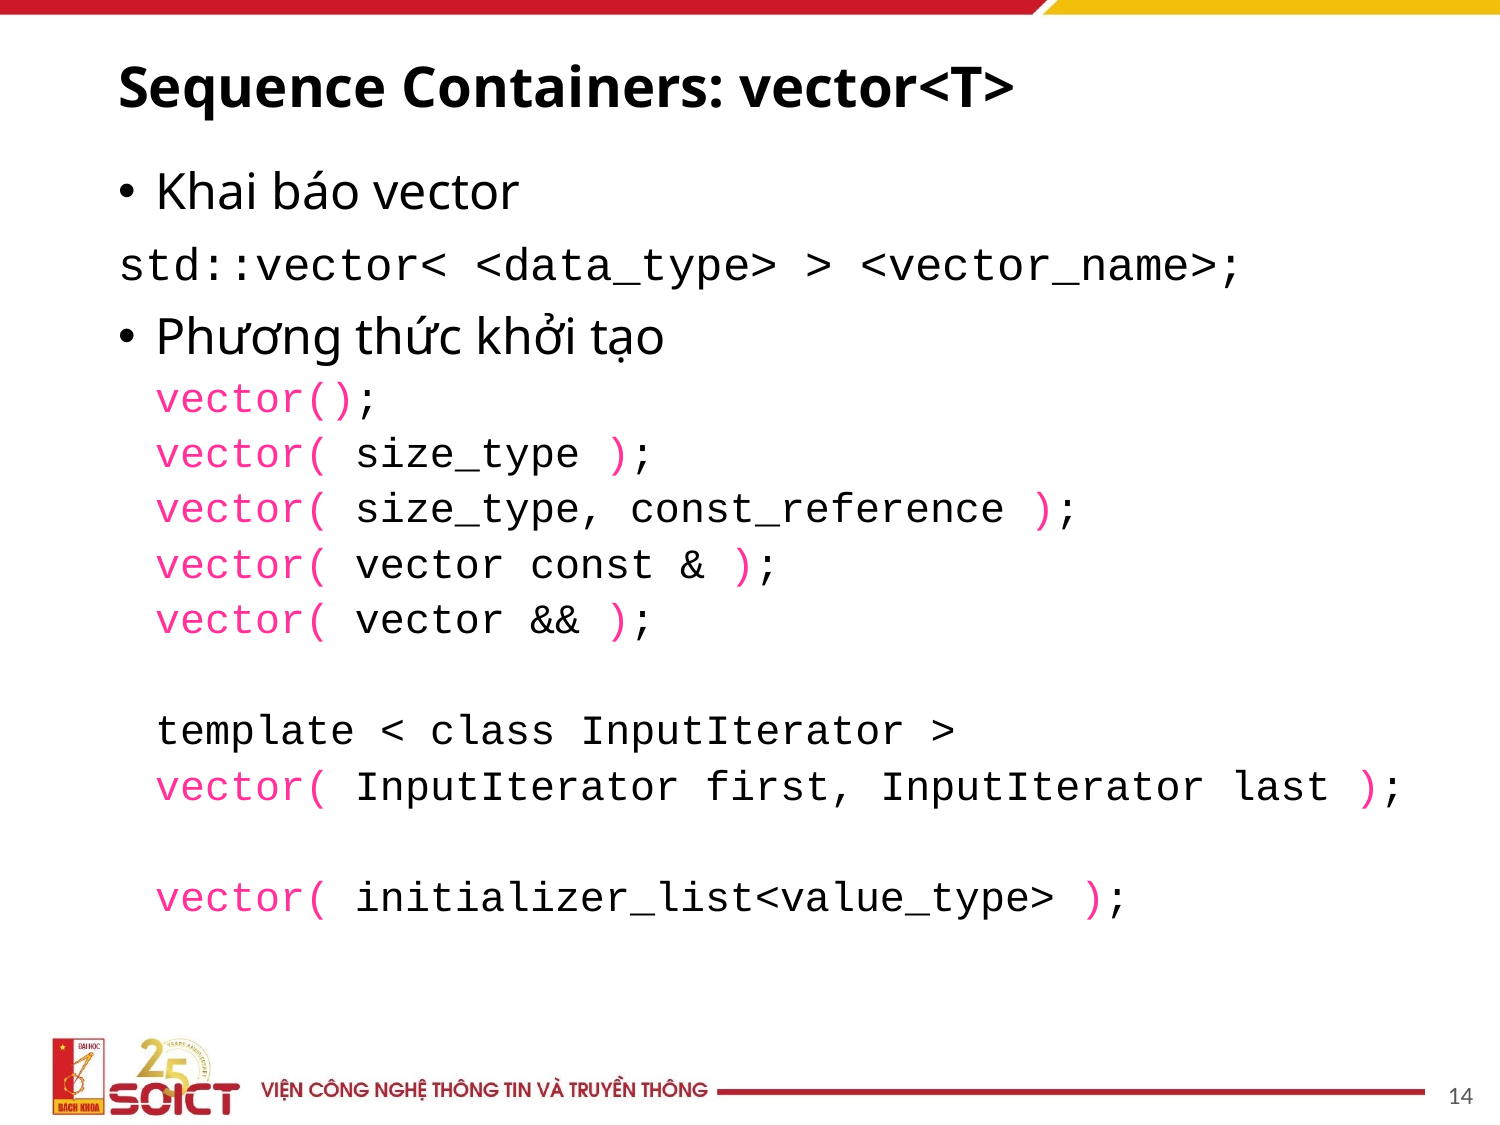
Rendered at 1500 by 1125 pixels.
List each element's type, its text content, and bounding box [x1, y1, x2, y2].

title Sequence Containers: vector<T> [103, 24, 1397, 155]
slide_number ‹#› [1300, 1065, 1489, 1125]
list Khai báo vector std::vector< <data_type> > <vector_name>; Phương thức khởi tạo vector(); vector( size_type ); vector( size_type, const_reference ); vector( vector const & ); vector( vector && ); template < class InputIterator > vector( InputIterator first, InputIterator last ); vector( initializer_list<value_type> ); [103, 159, 1421, 1014]
picture [0, 0, 1500, 1125]
